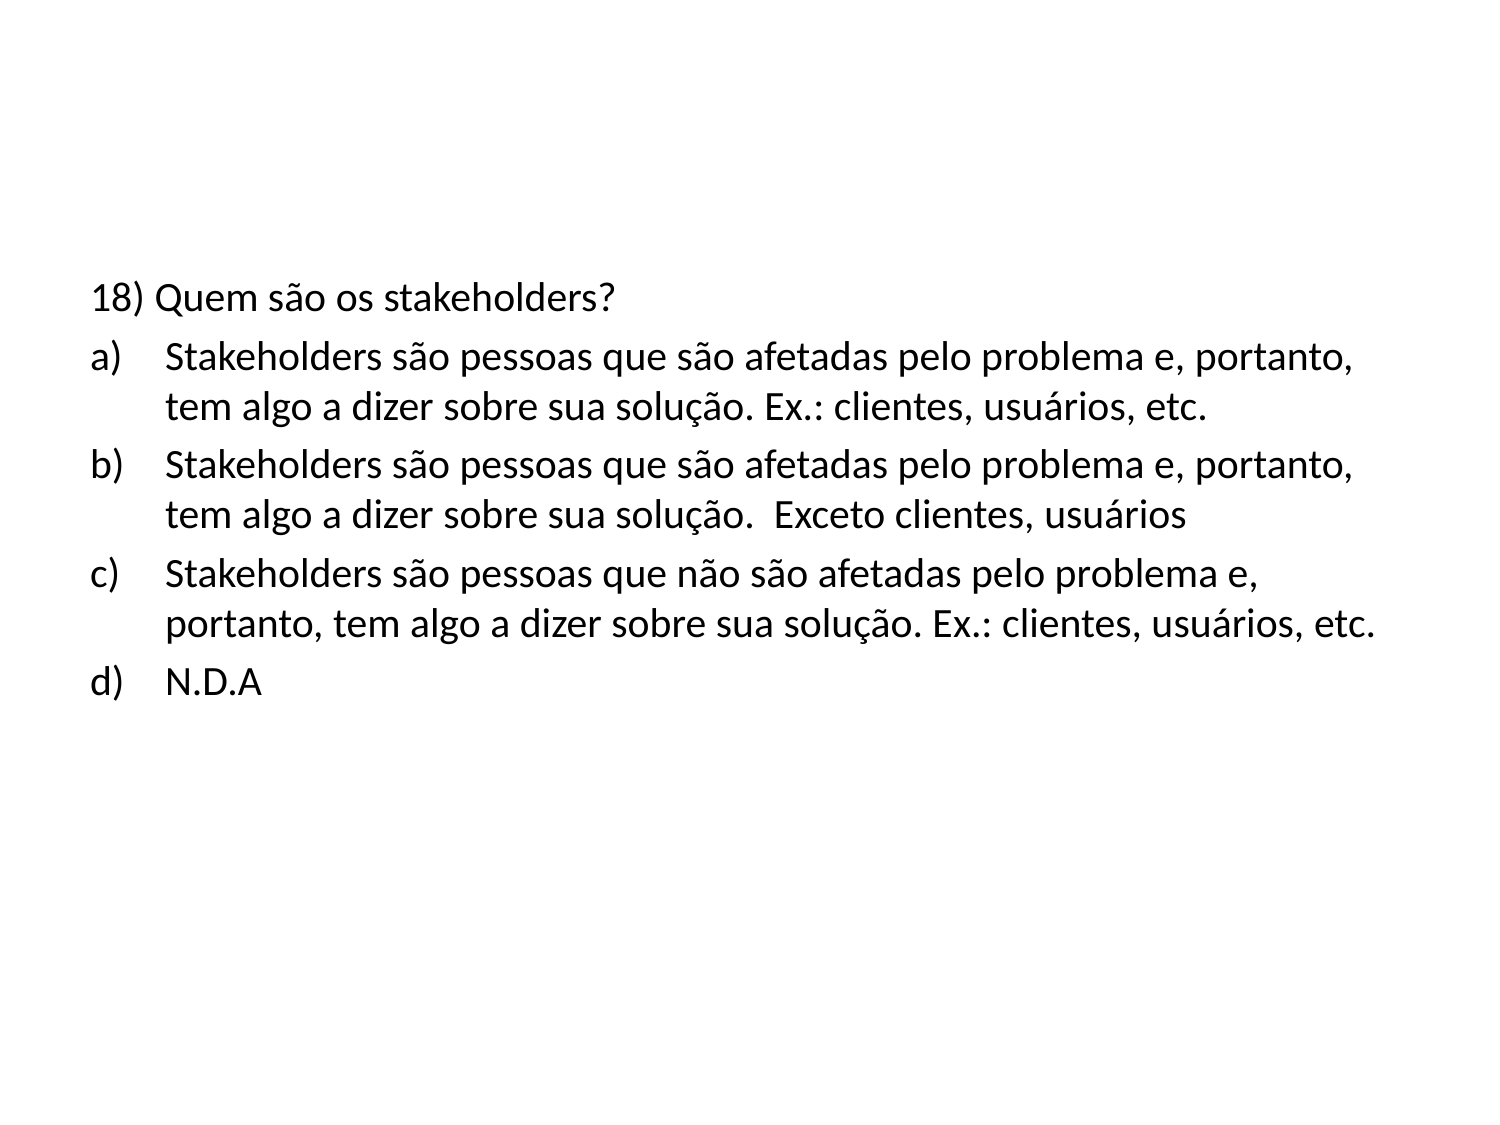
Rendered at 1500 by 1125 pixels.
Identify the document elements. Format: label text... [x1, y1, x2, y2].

list 18) Quem são os stakeholders? Stakeholders são pessoas que são afetadas pelo problema e, portanto, tem algo a dizer sobre sua solução. Ex.: clientes, usuários, etc. Stakeholders são pessoas que são afetadas pelo problema e, portanto, tem algo a dizer sobre sua solução. Exceto clientes, usuários Stakeholders são pessoas que não são afetadas pelo problema e, portanto, tem algo a dizer sobre sua solução. Ex.: clientes, usuários, etc. N.D.A [75, 262, 1425, 1005]
